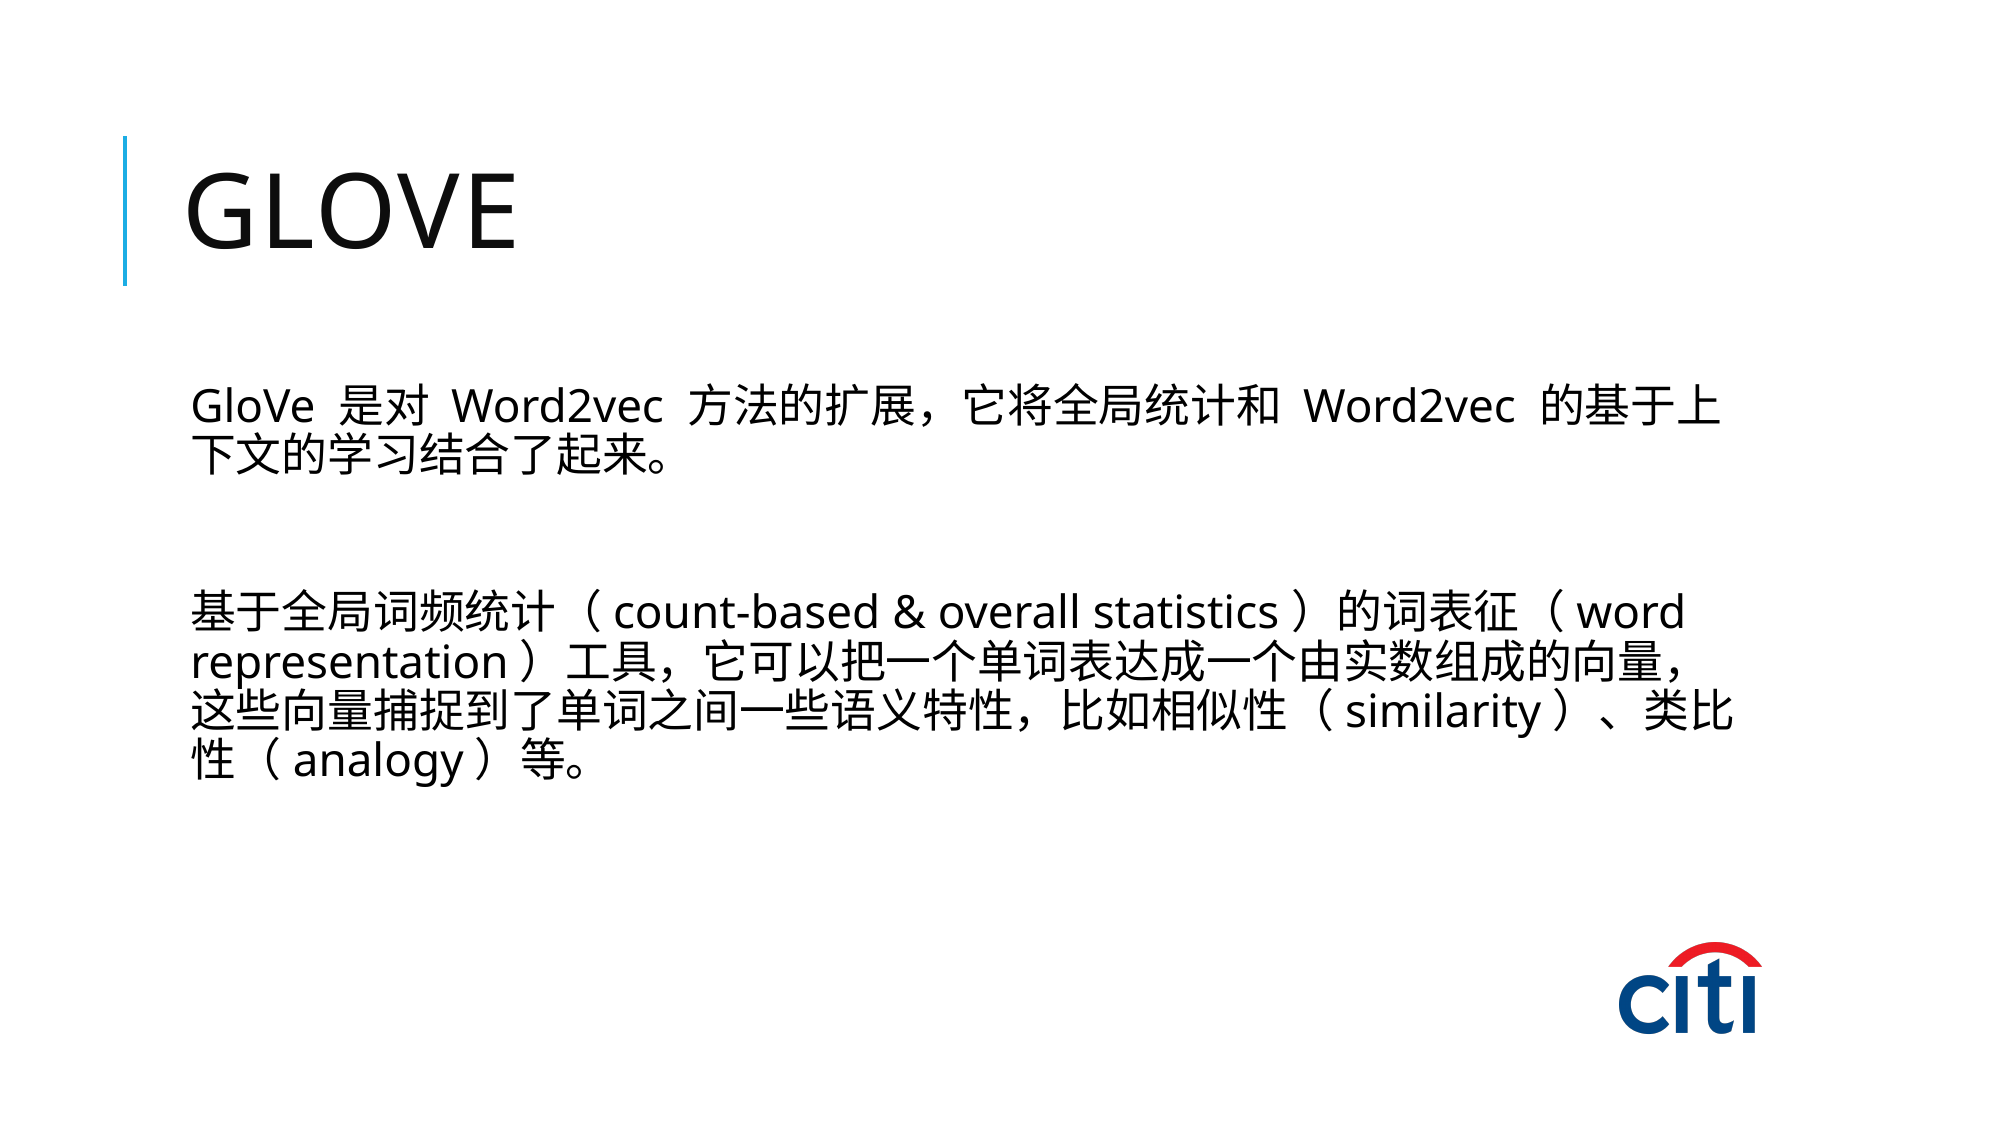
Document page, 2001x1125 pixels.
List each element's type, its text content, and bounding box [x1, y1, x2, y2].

title GloVe [168, 96, 1763, 342]
list GloVe 是对 Word2vec 方法的扩展，它将全局统计和 Word2vec 的基于上下文的学习结合了起来。 基于全局词频统计（count-based & overall statistics）的词表征（word representation）工具，它可以把一个单词表达成一个由实数组成的向量，这些向量捕捉到了单词之间一些语义特性，比如相似性（similarity）、类比性（analogy）等。 [168, 375, 1763, 1035]
